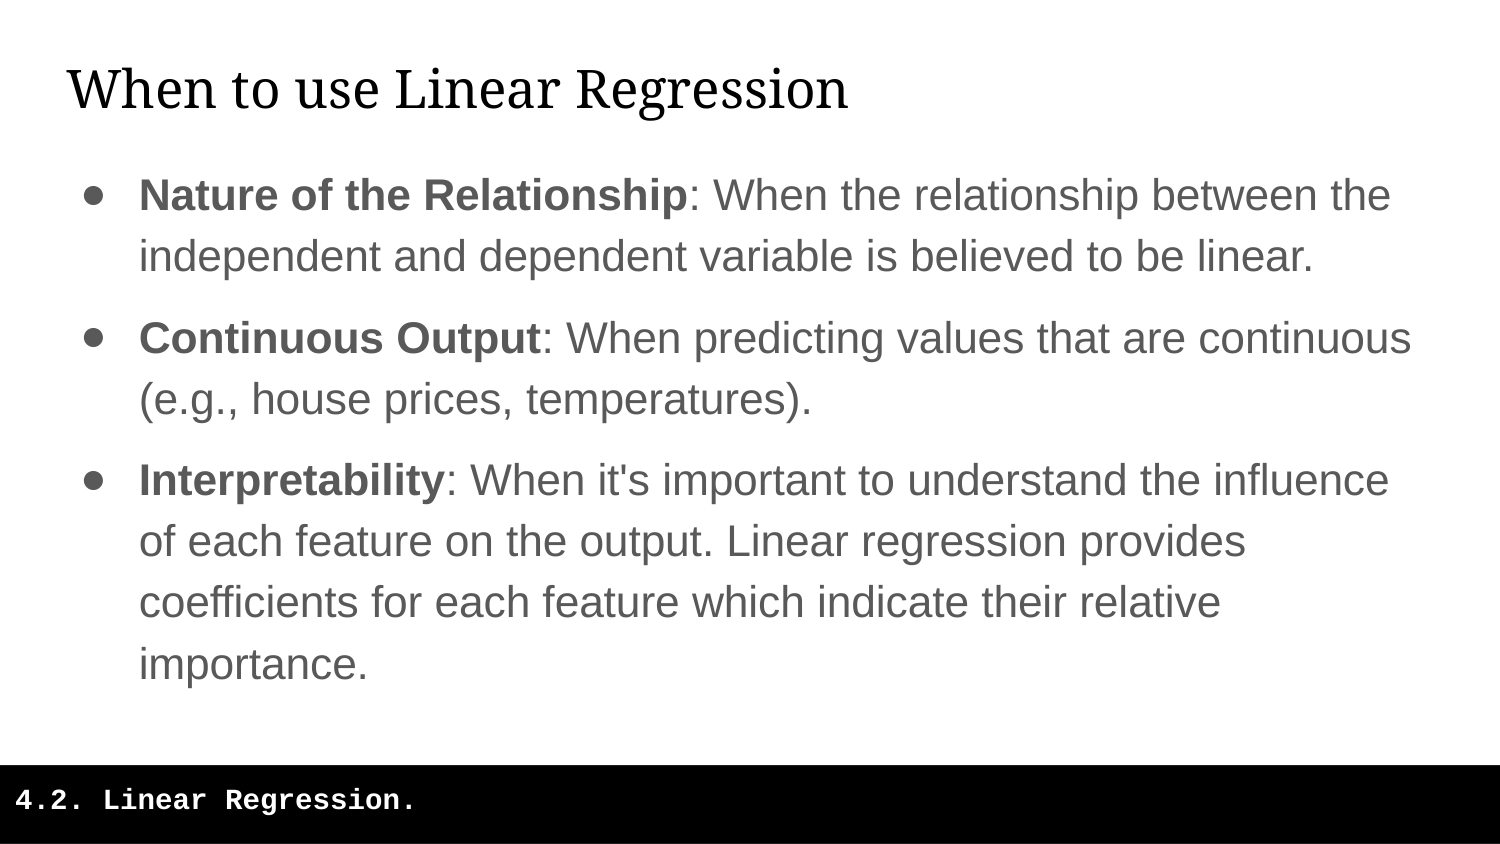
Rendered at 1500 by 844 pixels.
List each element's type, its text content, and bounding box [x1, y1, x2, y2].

text_box 4.2. Linear Regression. [0, 765, 1500, 844]
title When to use Linear Regression [51, 40, 1449, 135]
list Nature of the Relationship: When the relationship between the independent and dependent variable is believed to be linear. Continuous Output: When predicting values that are continuous (e.g., house prices, temperatures). Interpretability: When it's important to understand the influence of each feature on the output. Linear regression provides coefficients for each feature which indicate their relative importance. [51, 143, 1449, 757]
